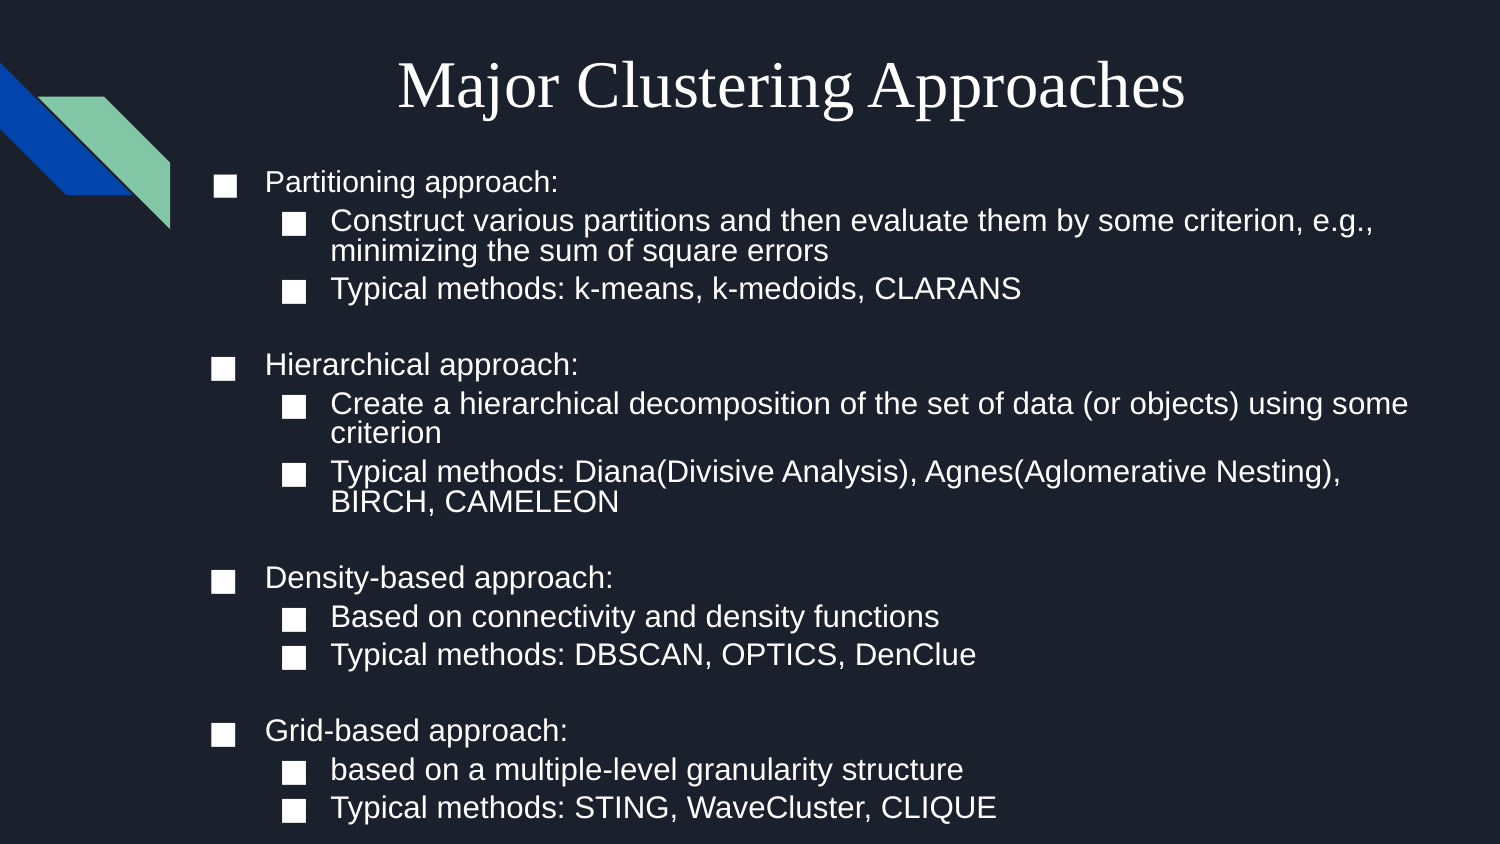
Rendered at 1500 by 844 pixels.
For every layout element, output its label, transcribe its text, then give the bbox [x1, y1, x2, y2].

list Partitioning approach: Construct various partitions and then evaluate them by some criterion, e.g., minimizing the sum of square errors Typical methods: k-means, k-medoids, CLARANS Hierarchical approach: Create a hierarchical decomposition of the set of data (or objects) using some criterion Typical methods: Diana(Divisive Analysis), Agnes(Aglomerative Nesting), BIRCH, CAMELEON Density-based approach: Based on connectivity and density functions Typical methods: DBSCAN, OPTICS, DenClue Grid-based approach: based on a multiple-level granularity structure Typical methods: STING, WaveCluster, CLIQUE [193, 154, 1451, 806]
title Major Clustering Approaches [215, 25, 1371, 154]
